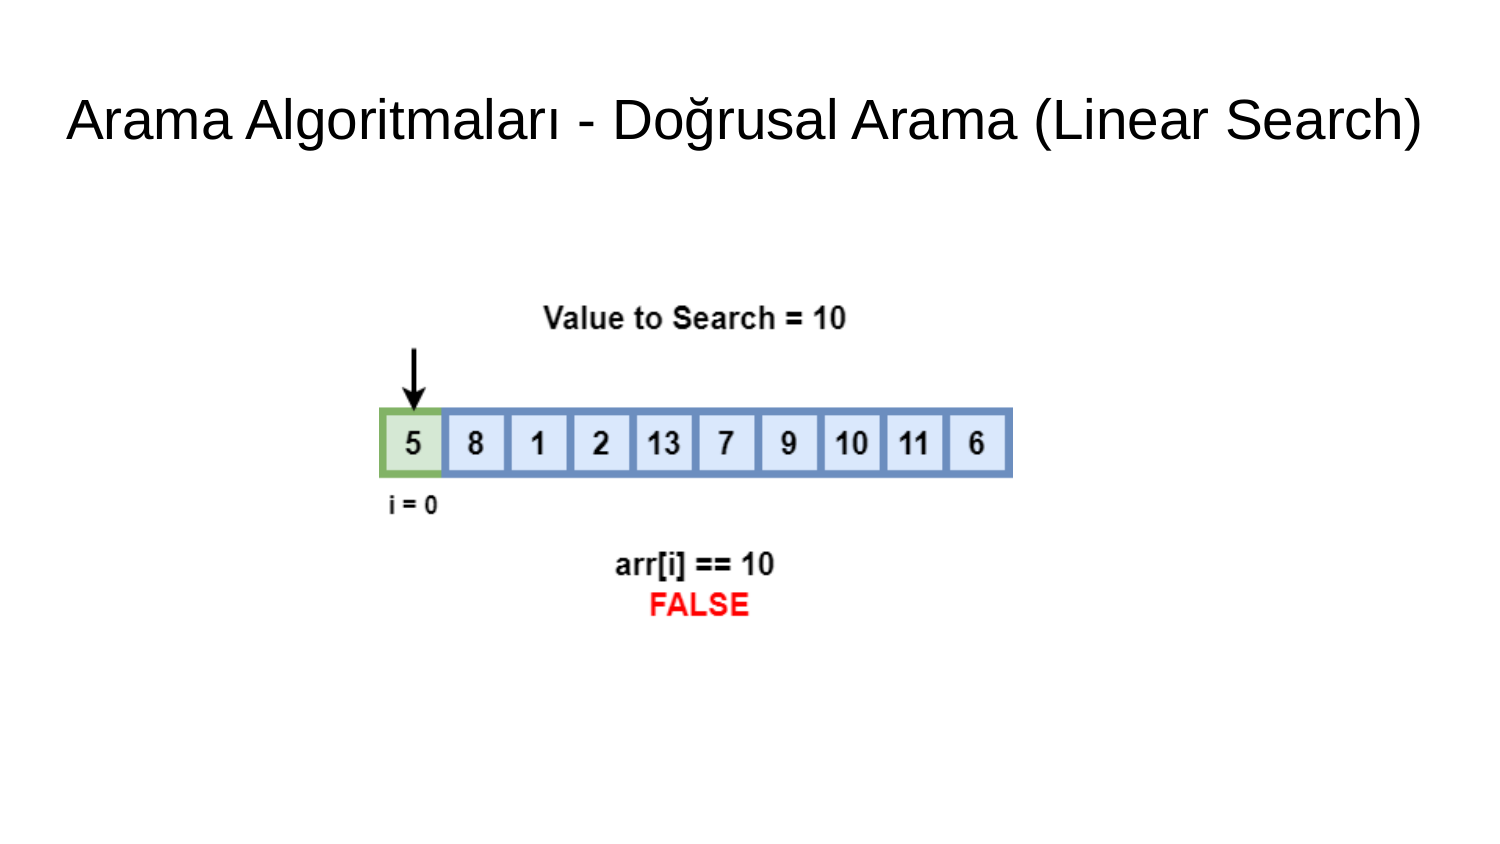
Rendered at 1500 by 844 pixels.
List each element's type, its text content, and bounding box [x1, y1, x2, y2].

title Arama Algoritmaları - Doğrusal Arama (Linear Search) [51, 72, 1449, 167]
picture [379, 298, 1013, 624]
